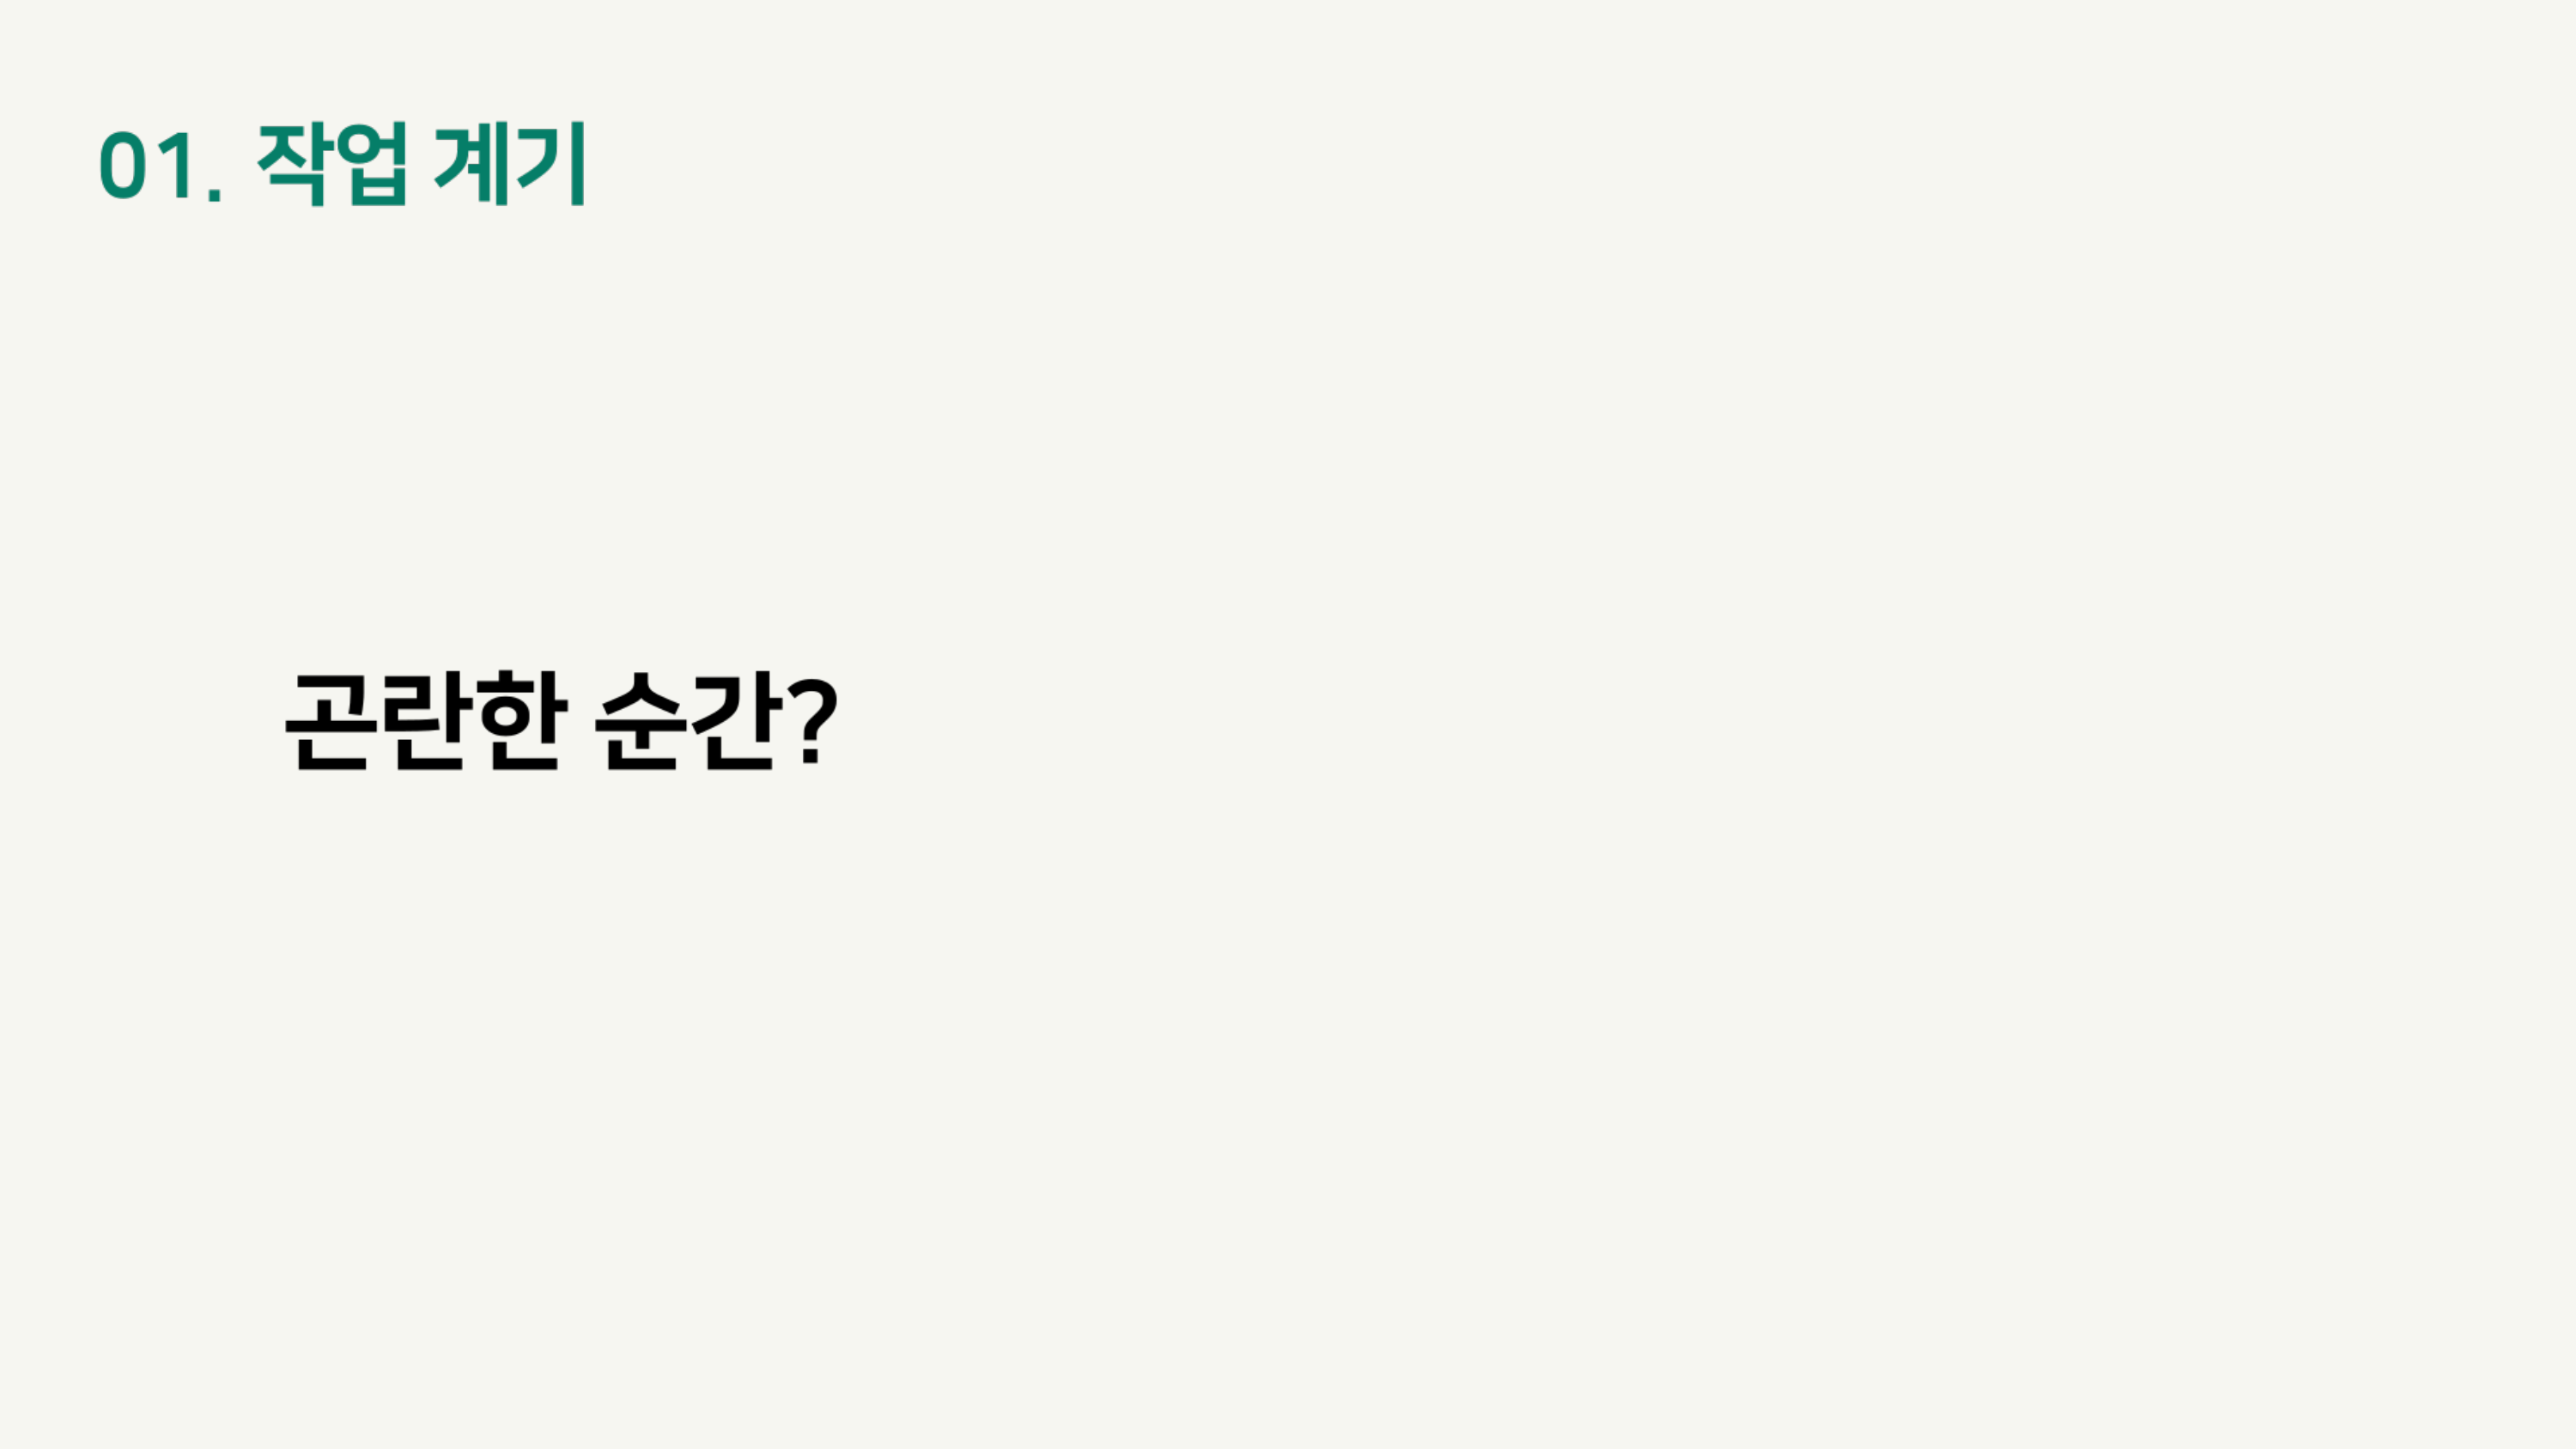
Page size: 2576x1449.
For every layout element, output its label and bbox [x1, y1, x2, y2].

picture [67, 55, 670, 310]
picture [248, 600, 944, 894]
